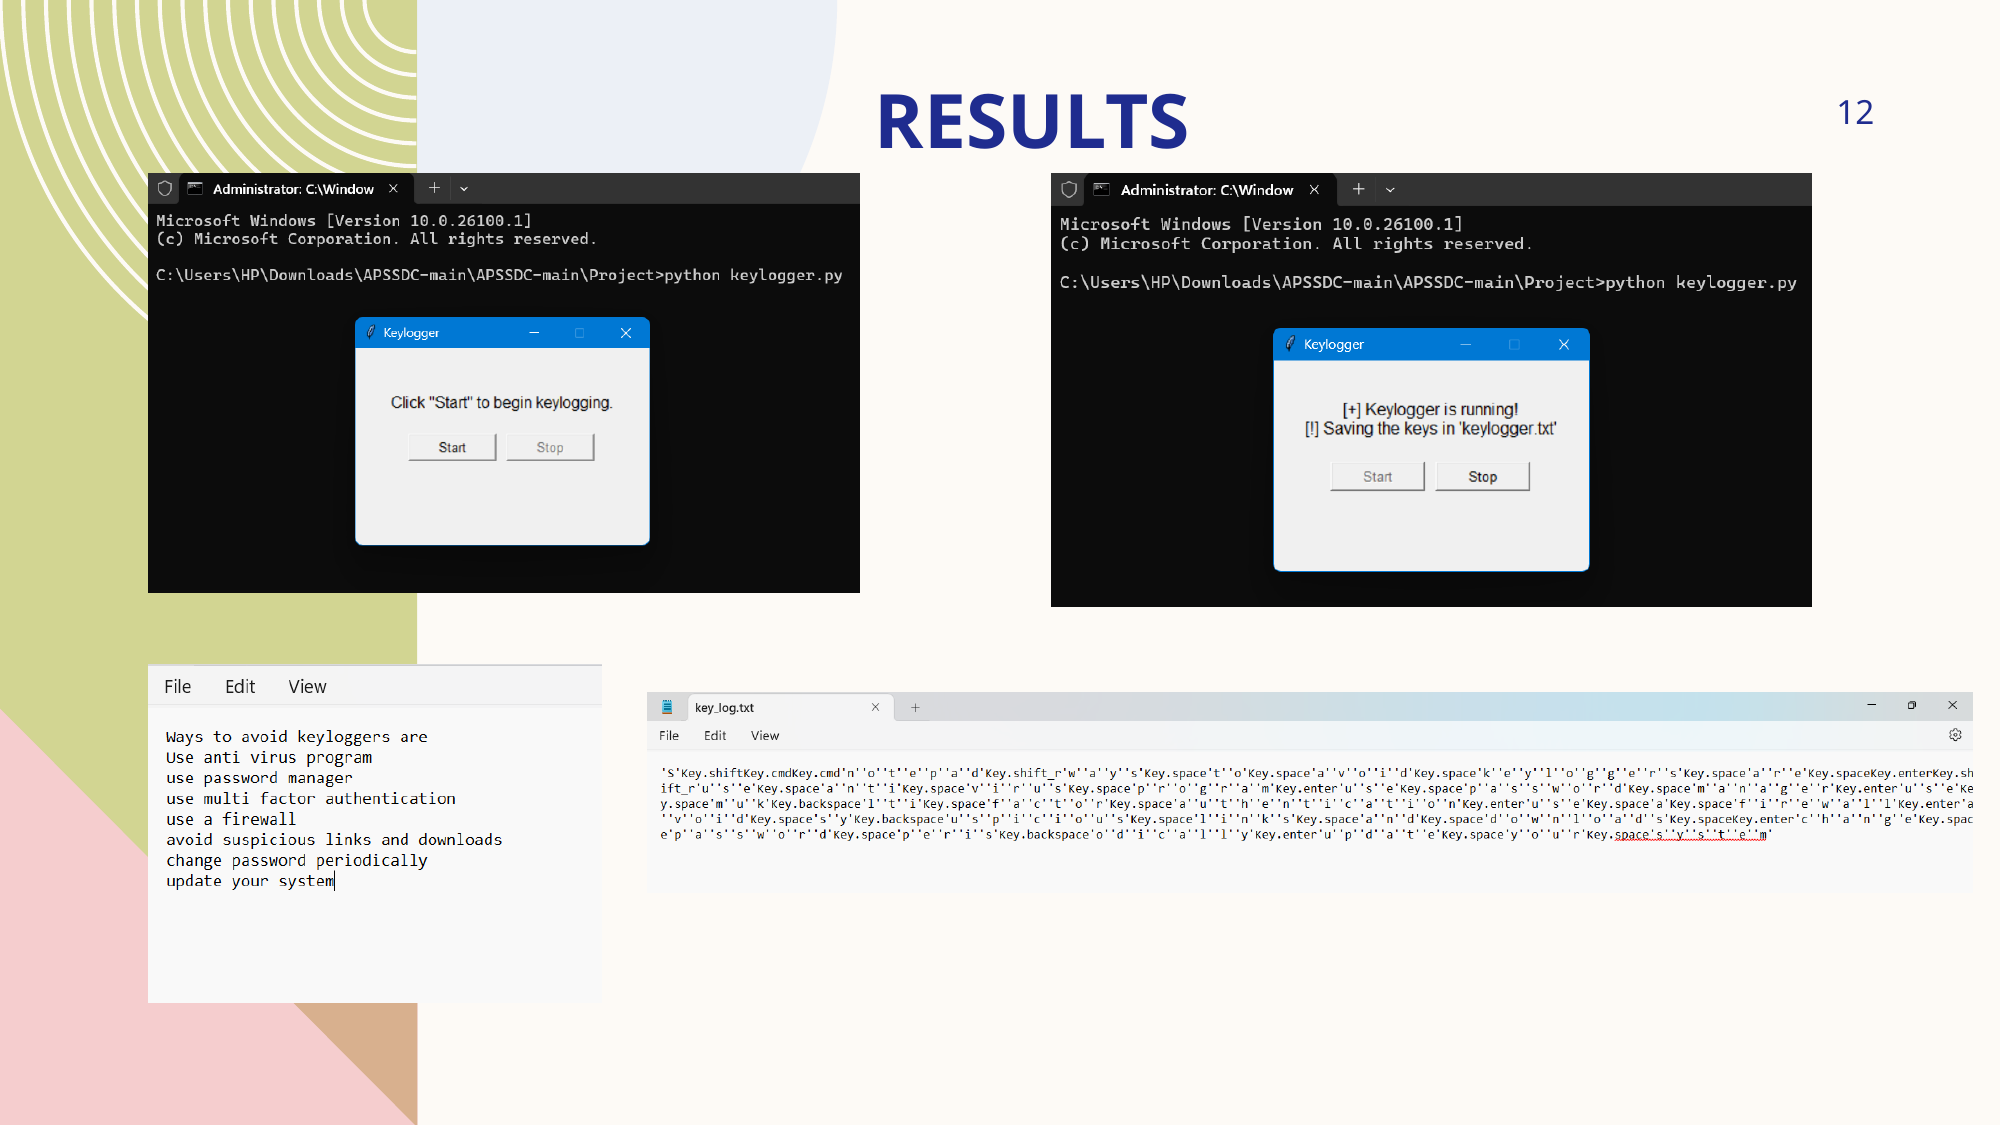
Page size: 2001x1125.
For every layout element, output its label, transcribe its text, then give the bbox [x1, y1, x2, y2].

picture [1051, 173, 1812, 607]
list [148, 173, 860, 593]
title Results [859, 0, 2000, 164]
picture [148, 664, 602, 1003]
slide_number 12 [1699, 75, 1875, 153]
picture [647, 692, 1973, 893]
